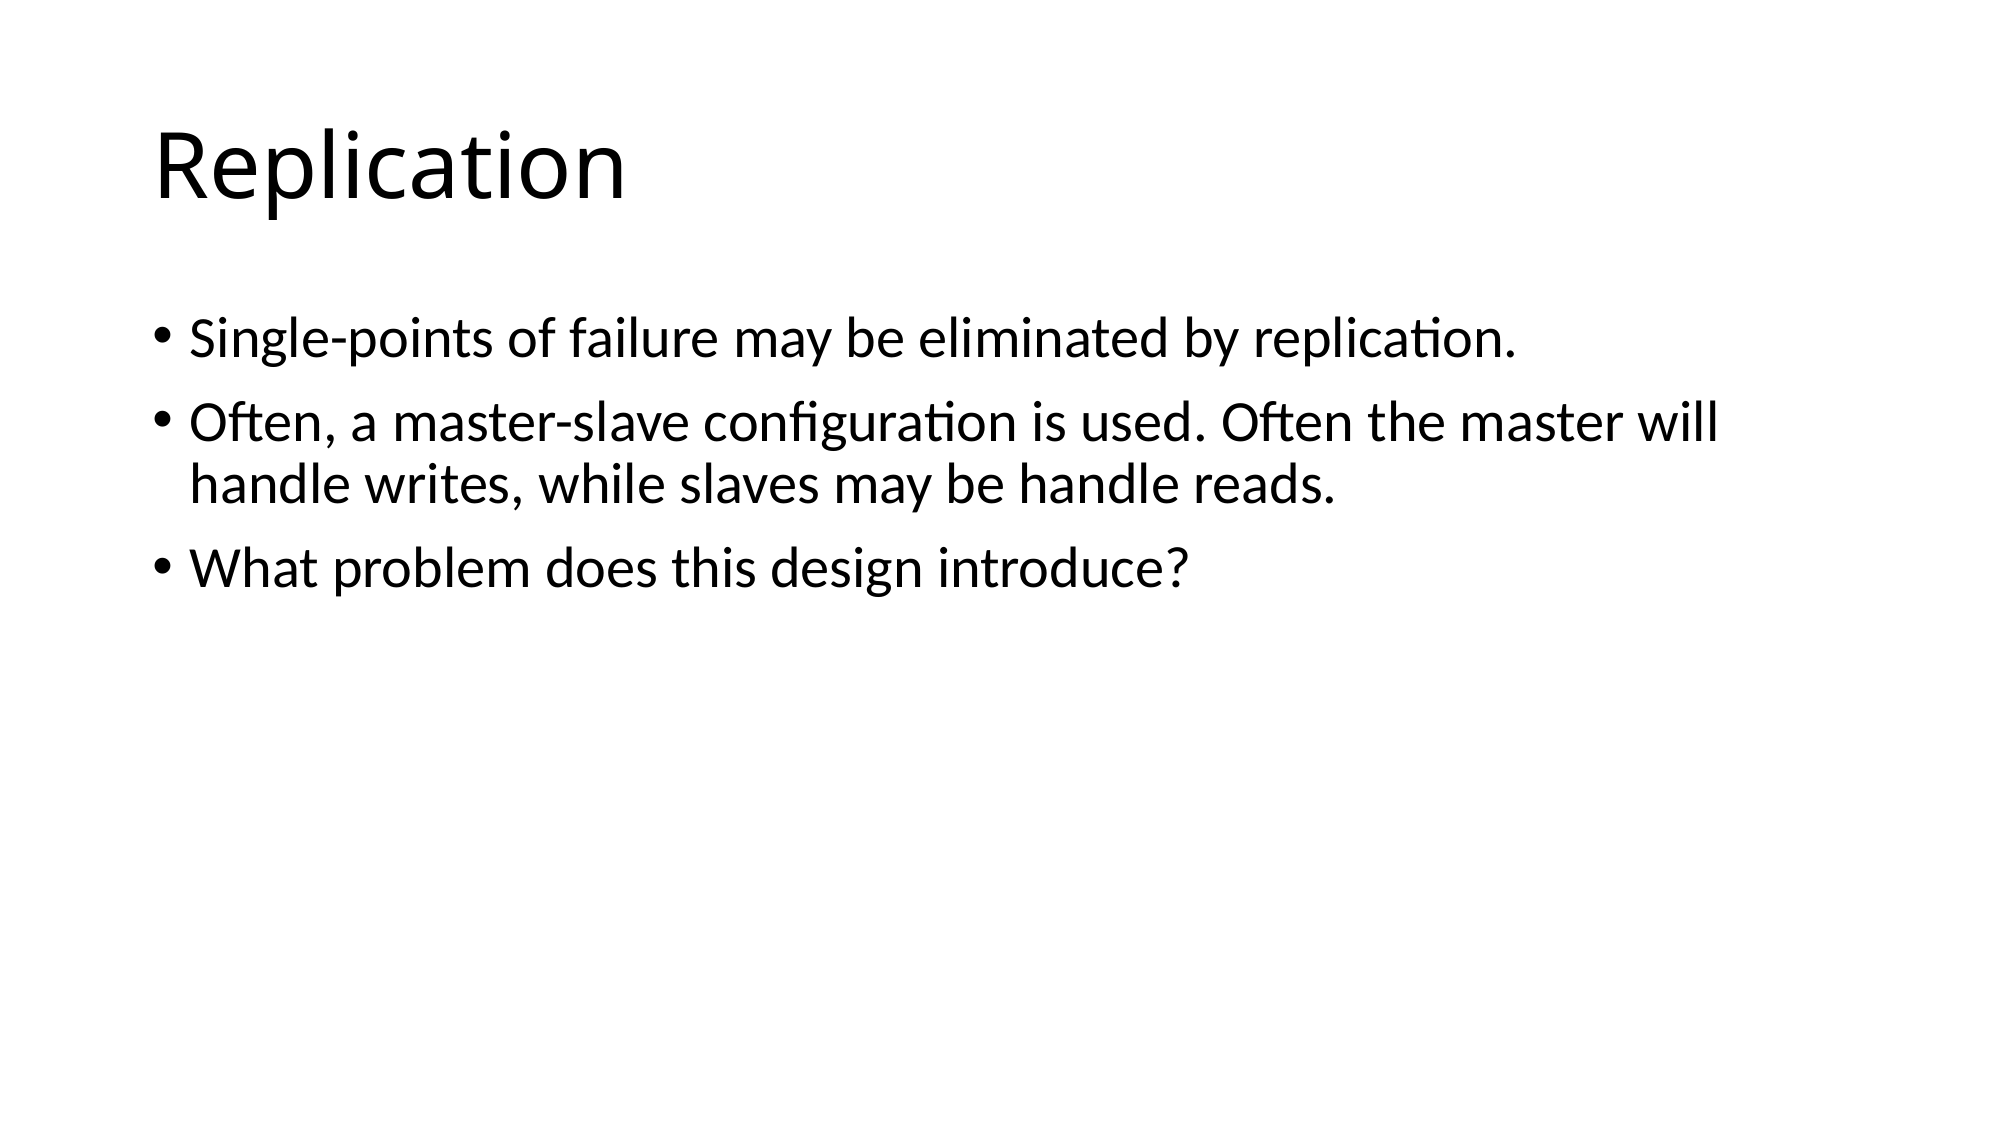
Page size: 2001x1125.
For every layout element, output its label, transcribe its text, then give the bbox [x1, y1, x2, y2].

title Replication [137, 59, 1863, 278]
list Single-points of failure may be eliminated by replication. Often, a master-slave configuration is used. Often the master will handle writes, while slaves may be handle reads. What problem does this design introduce? [137, 299, 1863, 1014]
